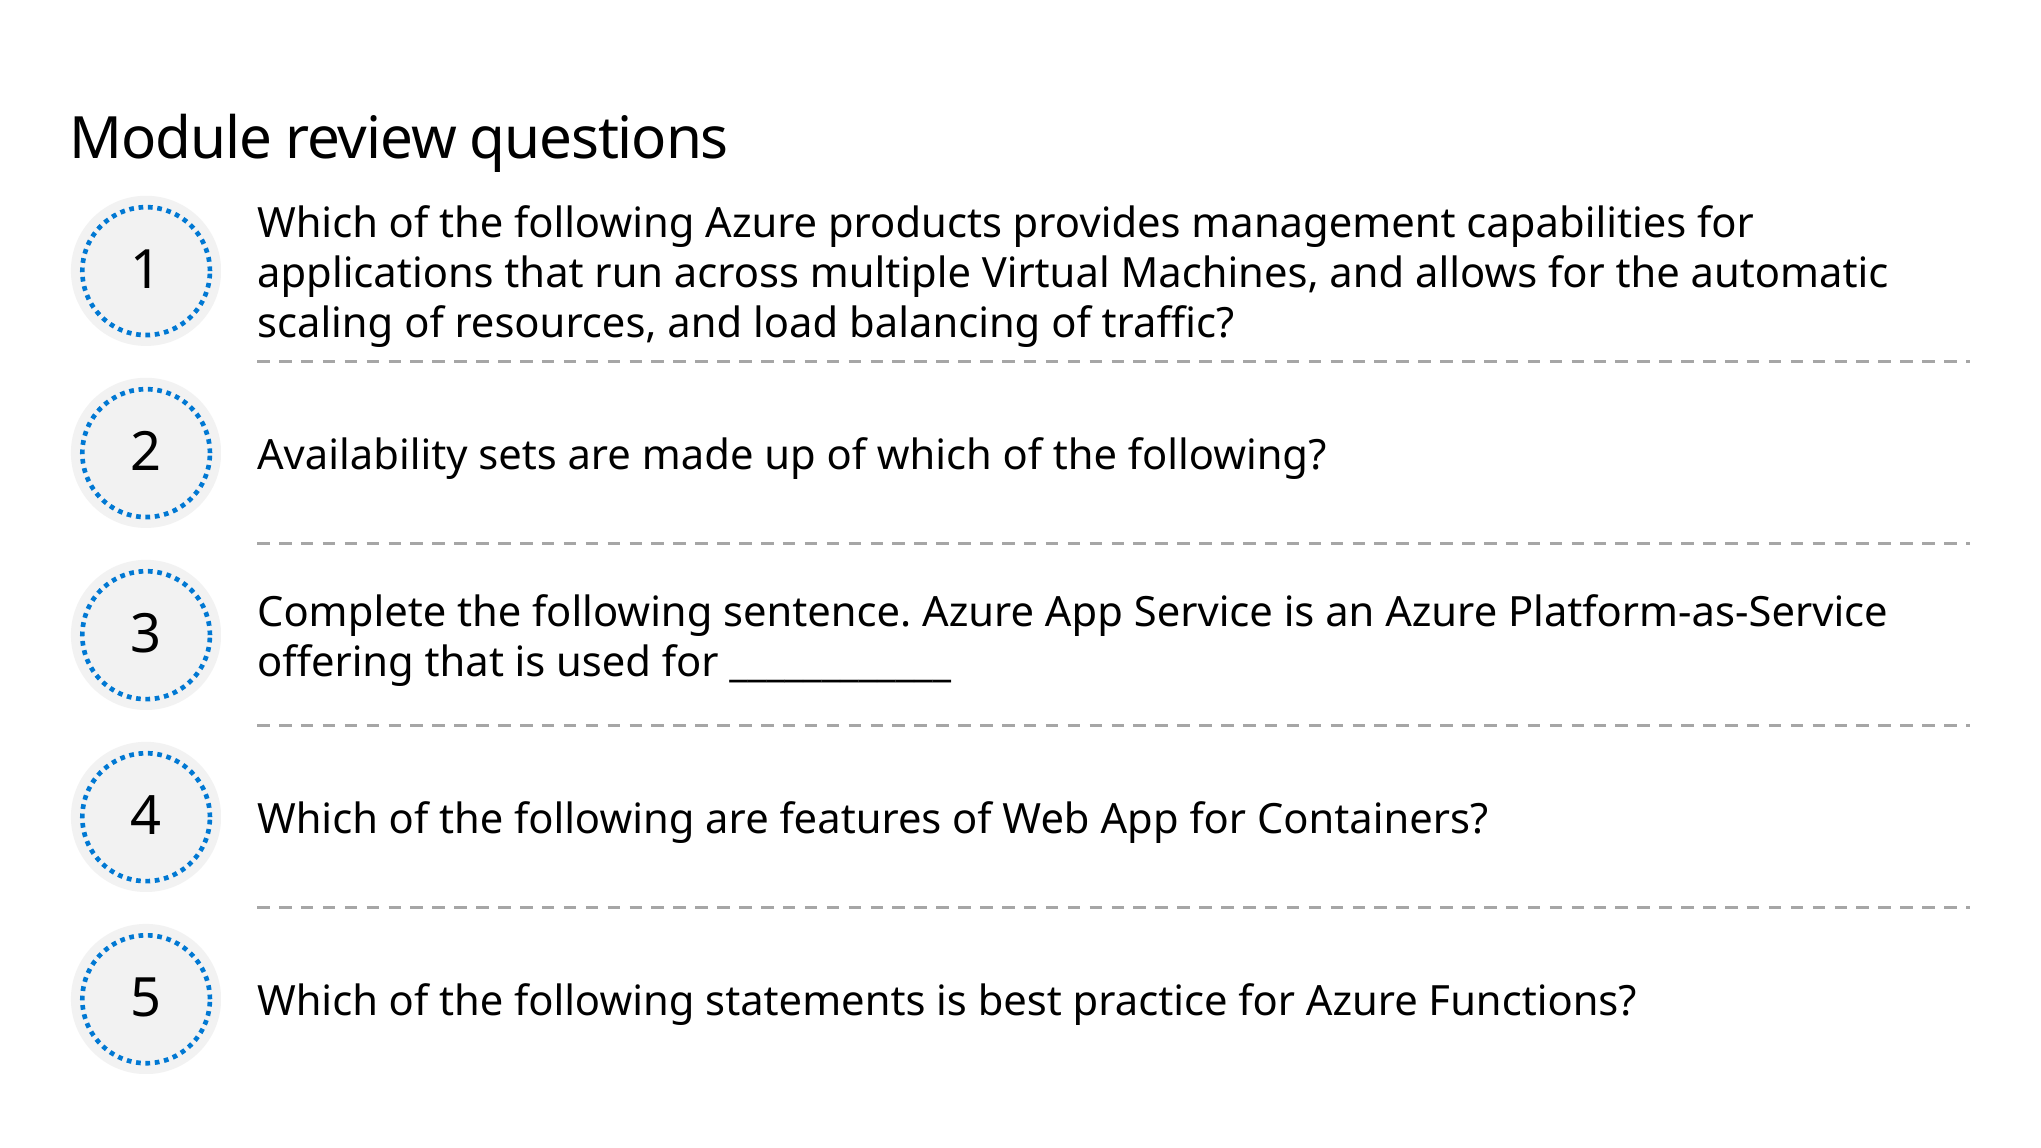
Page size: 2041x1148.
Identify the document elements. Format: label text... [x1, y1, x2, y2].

picture [70, 195, 222, 346]
text_box Which of the following Azure products provides management capabilities for applications that run across multiple Virtual Machines, and allows for the automatic scaling of resources, and load balancing of traffic? [256, 217, 1971, 324]
text_box Complete the following sentence. Azure App Service is an Azure Platform-as-Service offering that is used for ____________ [256, 581, 1971, 688]
picture [70, 741, 222, 893]
picture [70, 377, 222, 528]
text_box Which of the following statements is best practice for Azure Functions? [256, 946, 1971, 1052]
title Module review questions [70, 103, 1969, 172]
text_box Availability sets are made up of which of the following? [256, 399, 1971, 506]
text_box Which of the following are features of Web App for Containers? [256, 763, 1971, 870]
picture [70, 923, 222, 1075]
picture [70, 559, 222, 711]
